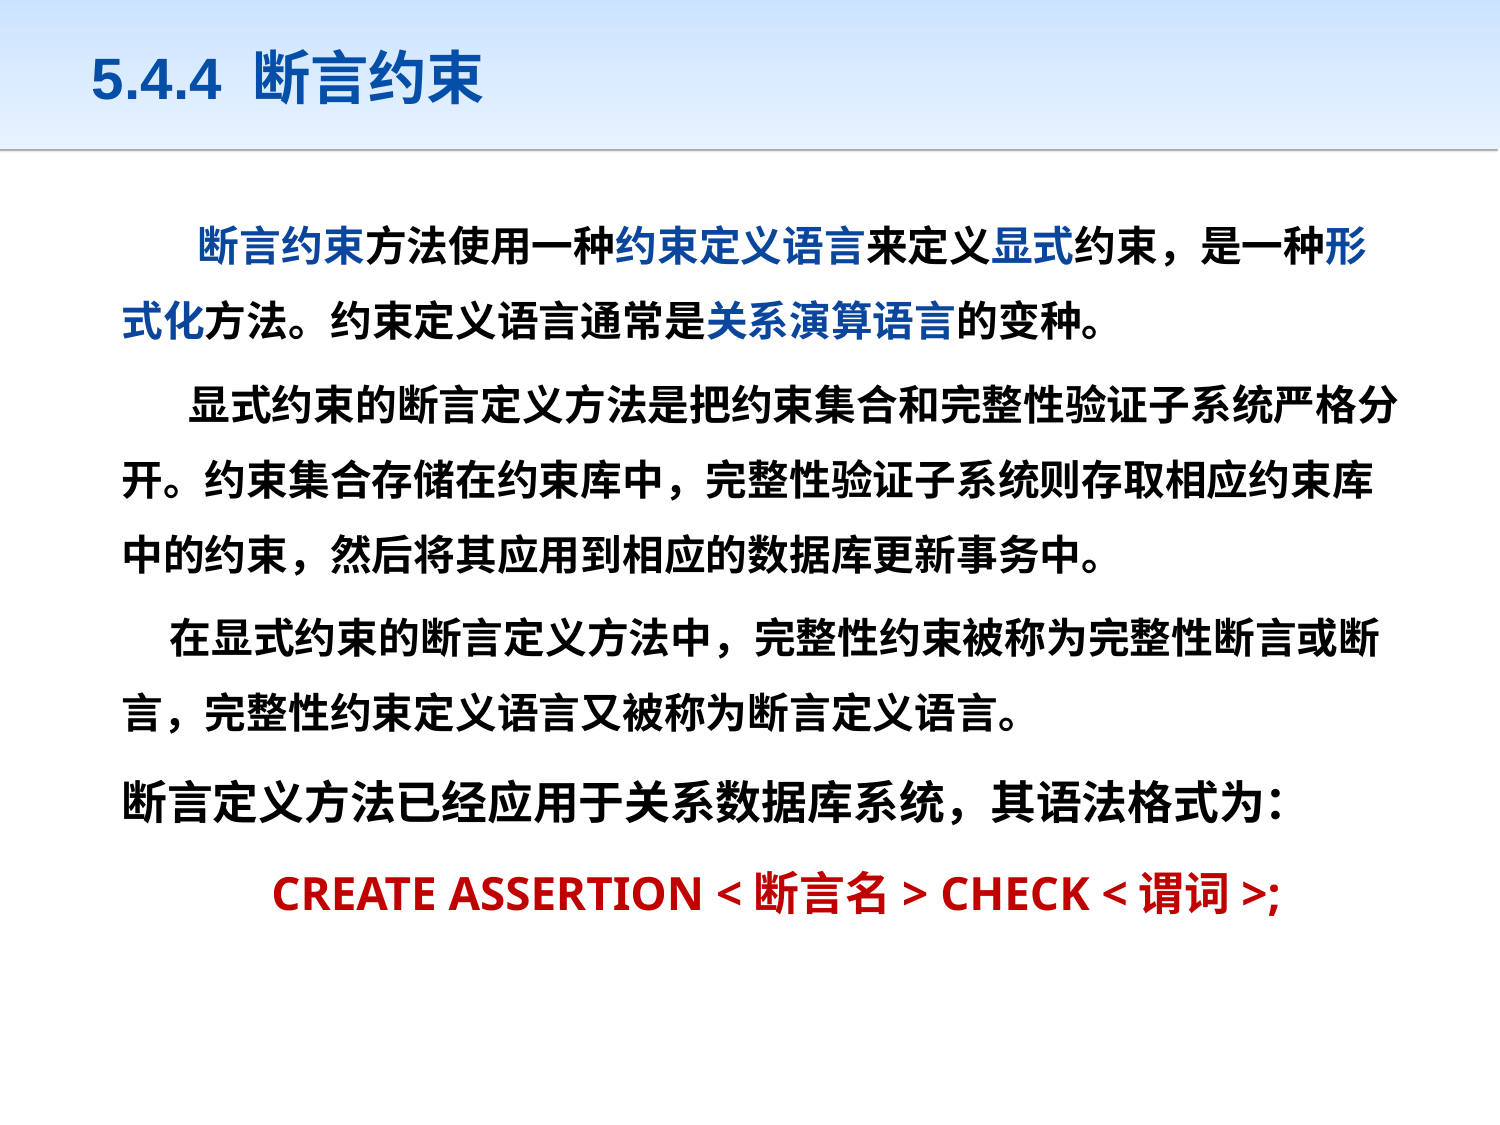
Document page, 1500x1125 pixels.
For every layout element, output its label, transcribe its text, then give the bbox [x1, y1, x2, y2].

title 5.4.4 断言约束 [76, 23, 1424, 131]
list 断言约束方法使用一种约束定义语言来定义显式约束，是一种形式化方法。约束定义语言通常是关系演算语言的变种。 显式约束的断言定义方法是把约束集合和完整性验证子系统严格分开。约束集合存储在约束库中，完整性验证子系统则存取相应约束库中的约束，然后将其应用到相应的数据库更新事务中。 在显式约束的断言定义方法中，完整性约束被称为完整性断言或断言，完整性约束定义语言又被称为断言定义语言。 断言定义方法已经应用于关系数据库系统，其语法格式为： CREATE ASSERTION <断言名> CHECK <谓词>; [76, 187, 1424, 999]
